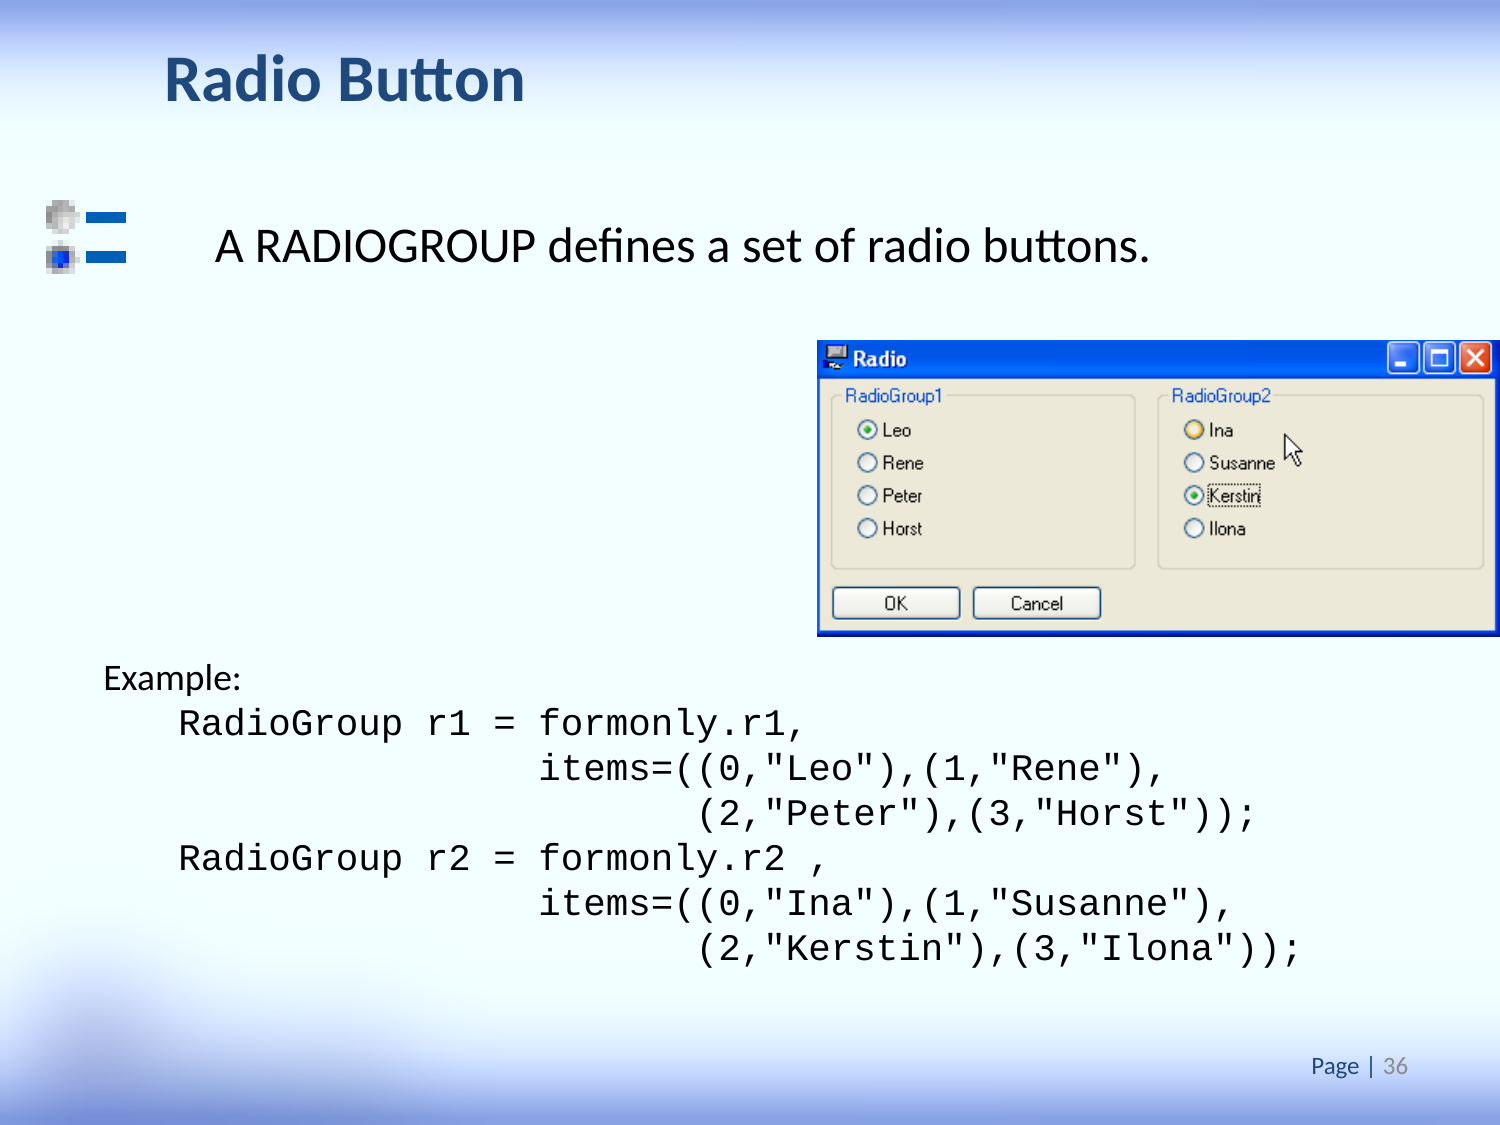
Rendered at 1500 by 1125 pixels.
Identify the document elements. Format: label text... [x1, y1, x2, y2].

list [817, 339, 1500, 637]
picture [0, 0, 1500, 1125]
text_box Example: RadioGroup r1 = formonly.r1, items=((0,"Leo"),(1,"Rene"), (2,"Peter"),(3,"Horst")); RadioGroup r2 = formonly.r2 , items=((0,"Ina"),(1,"Susanne"), (2,"Kerstin"),(3,"Ilona")); [88, 645, 1389, 975]
text_box Radio Button [149, 27, 1187, 163]
list A RADIOGROUP defines a set of radio buttons. [200, 204, 1500, 280]
